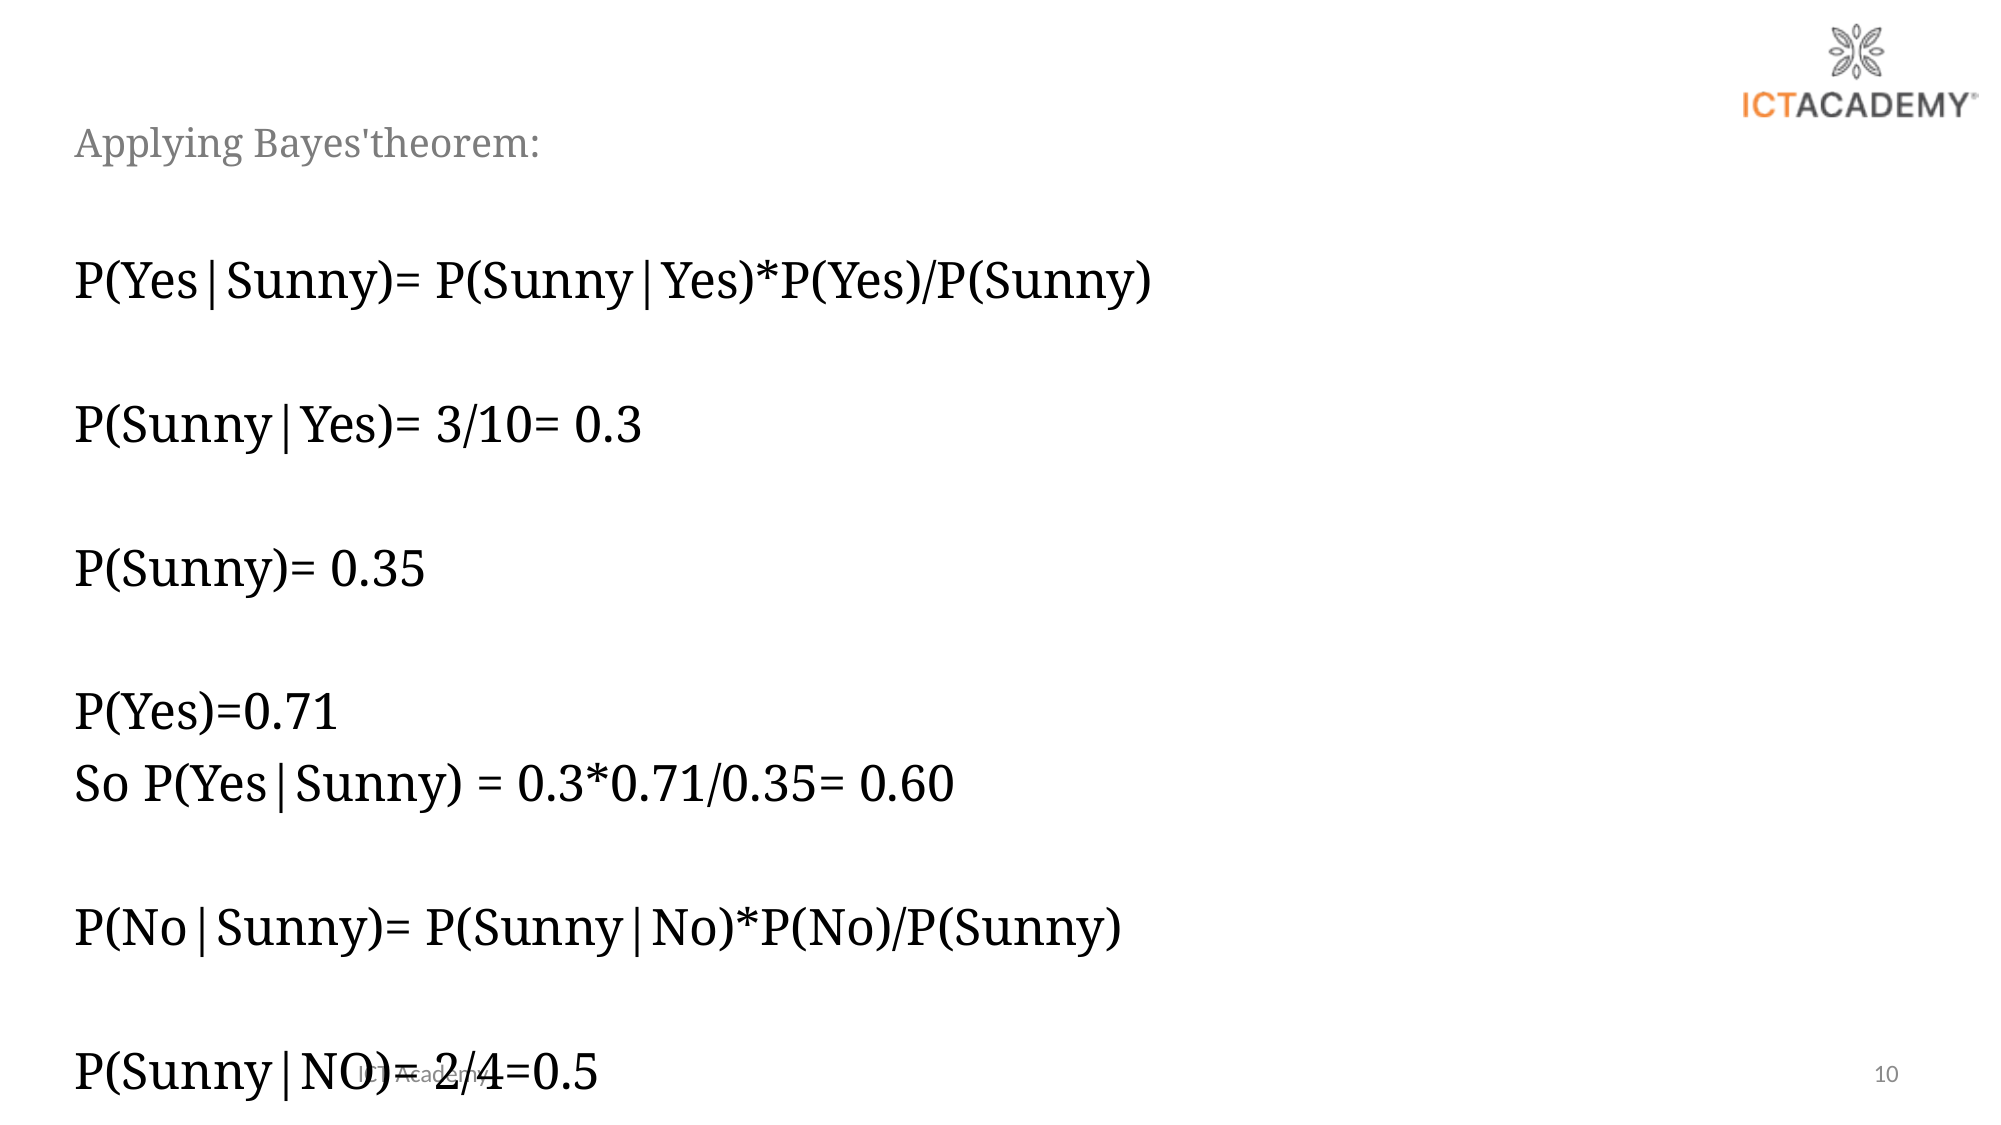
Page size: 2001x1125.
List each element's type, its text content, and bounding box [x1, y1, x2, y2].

list Applying Bayes'theorem: P(Yes|Sunny)= P(Sunny|Yes)*P(Yes)/P(Sunny) P(Sunny|Yes)= 3/10= 0.3 P(Sunny)= 0.35 P(Yes)=0.71 So P(Yes|Sunny) = 0.3*0.71/0.35= 0.60 P(No|Sunny)= P(Sunny|No)*P(No)/P(Sunny) P(Sunny|NO)= 2/4=0.5 [59, 115, 1939, 1110]
footer ICT Academy [85, 1042, 761, 1103]
slide_number 10 [1464, 1042, 1915, 1103]
picture [1743, 22, 1979, 120]
